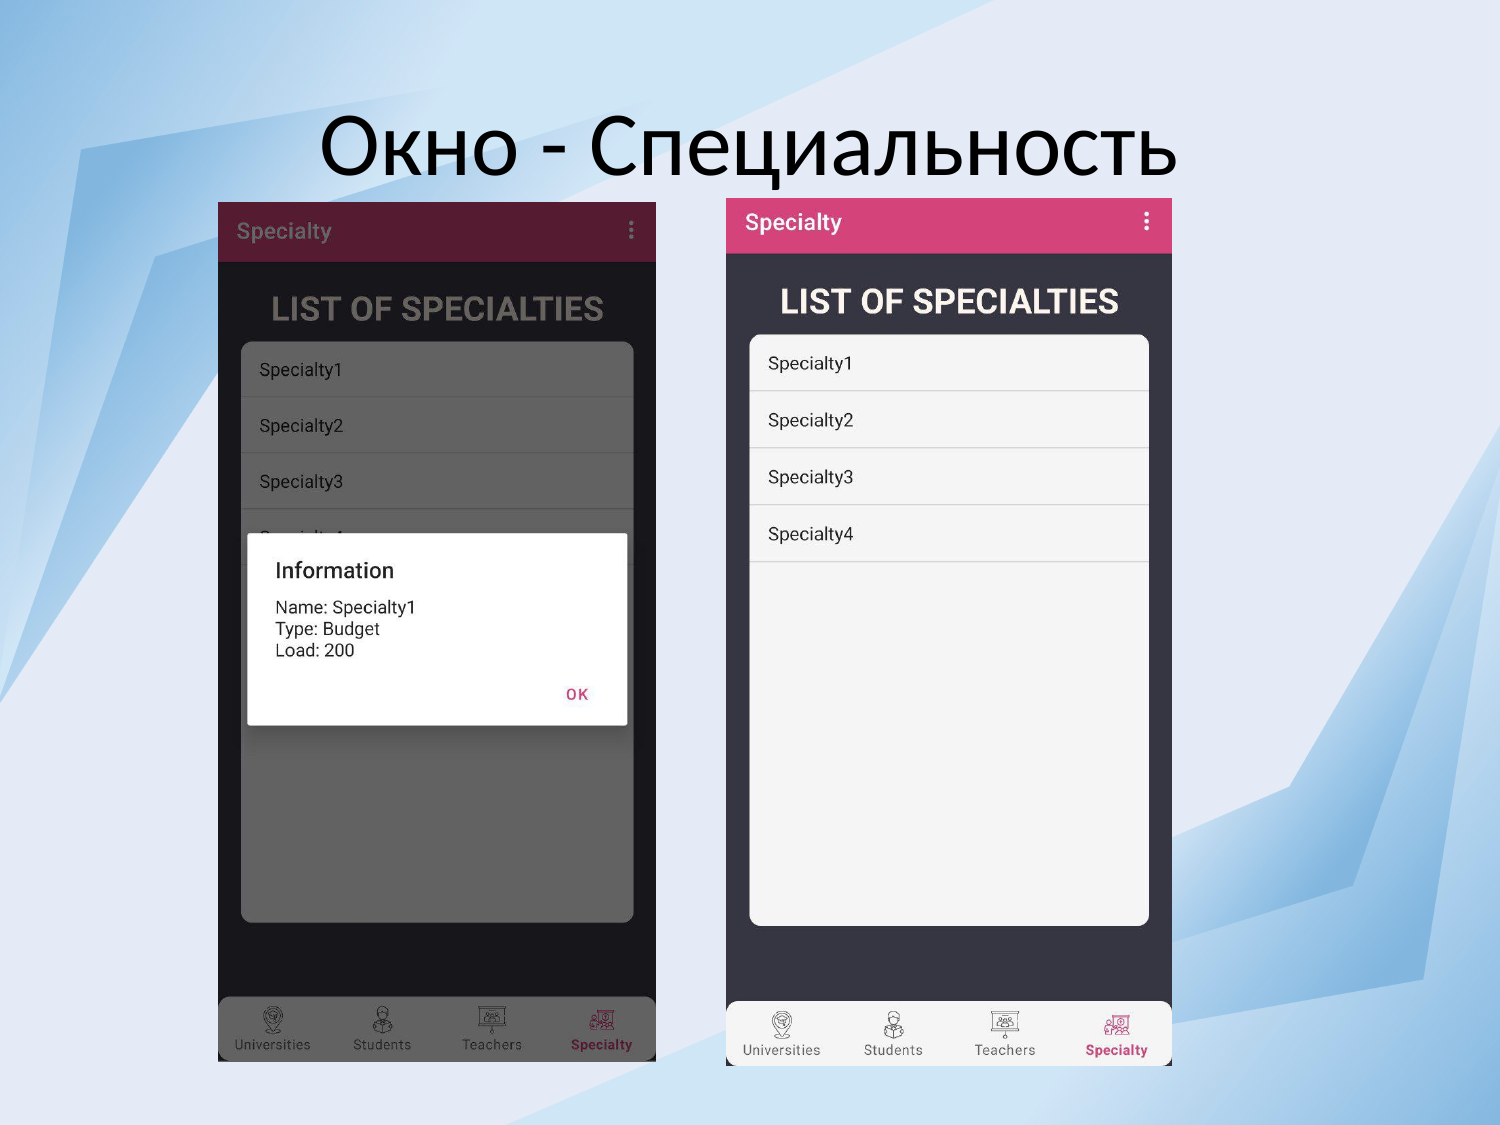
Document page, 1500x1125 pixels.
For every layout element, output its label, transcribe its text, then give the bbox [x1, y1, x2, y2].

picture [0, 0, 1500, 1125]
title Окно - Специальность [75, 45, 1425, 233]
